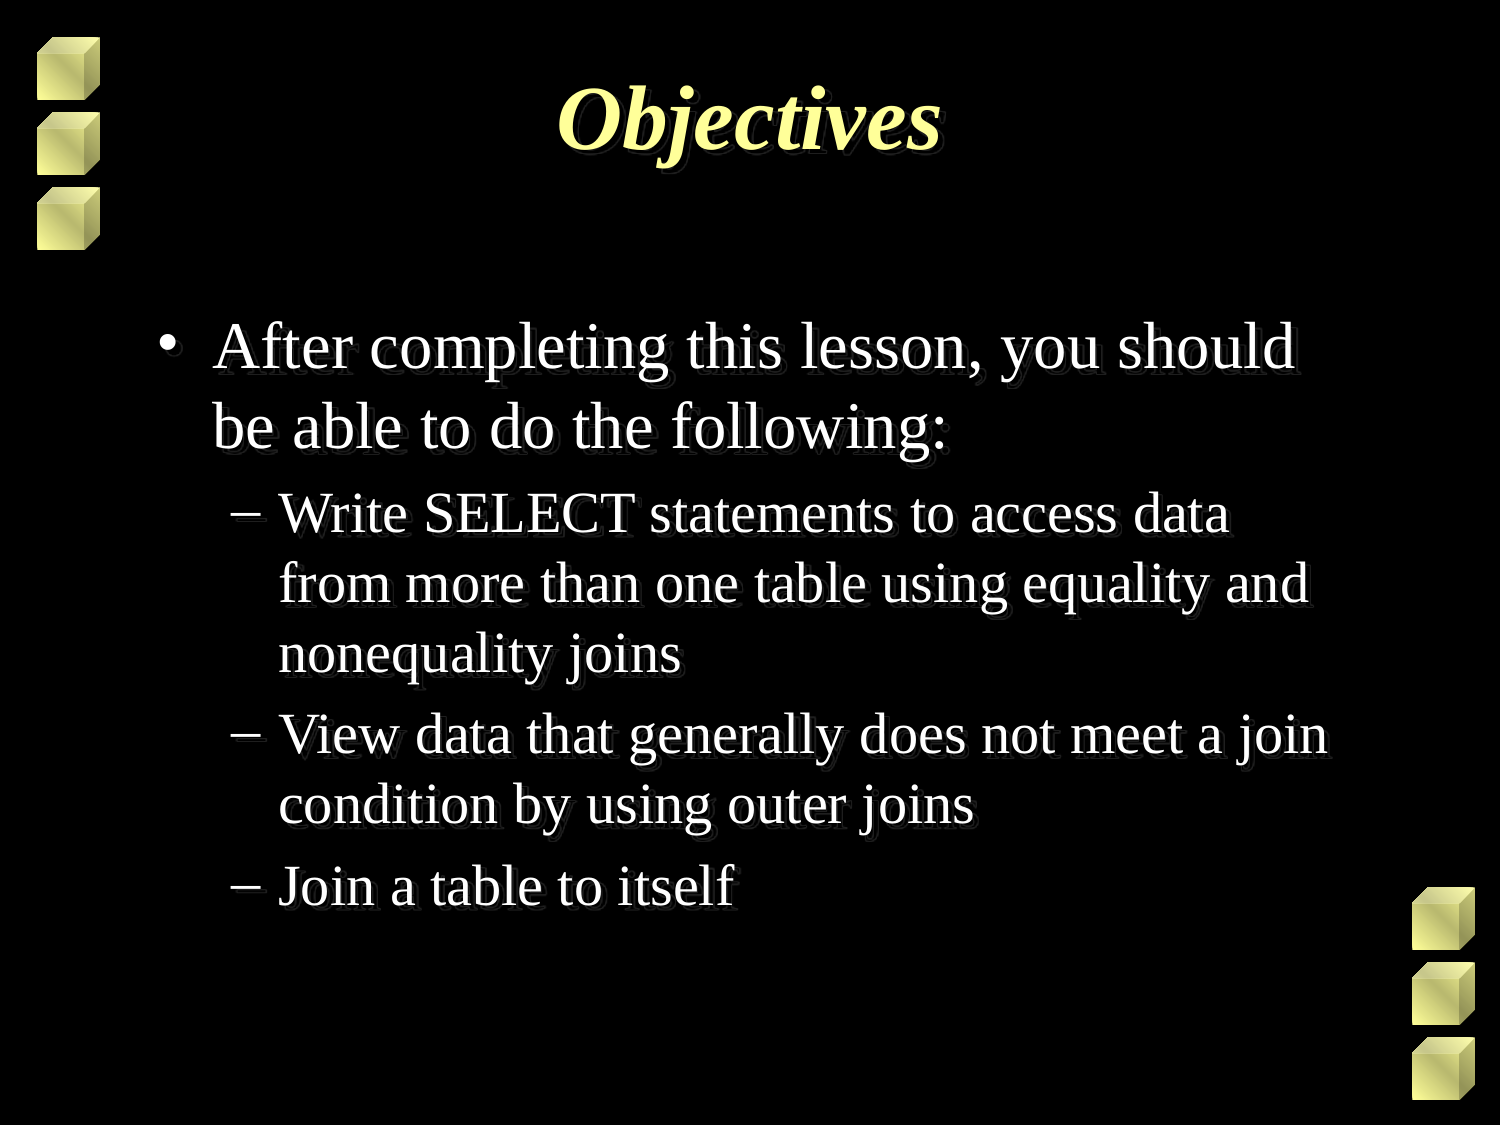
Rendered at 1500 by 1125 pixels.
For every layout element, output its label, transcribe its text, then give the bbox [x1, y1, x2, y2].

title Objectives [112, 50, 1388, 238]
list After completing this lesson, you should be able to do the following: Write SELECT statements to access data from more than one table using equality and nonequality joins View data that generally does not meet a join condition by using outer joins Join a table to itself [141, 294, 1353, 948]
